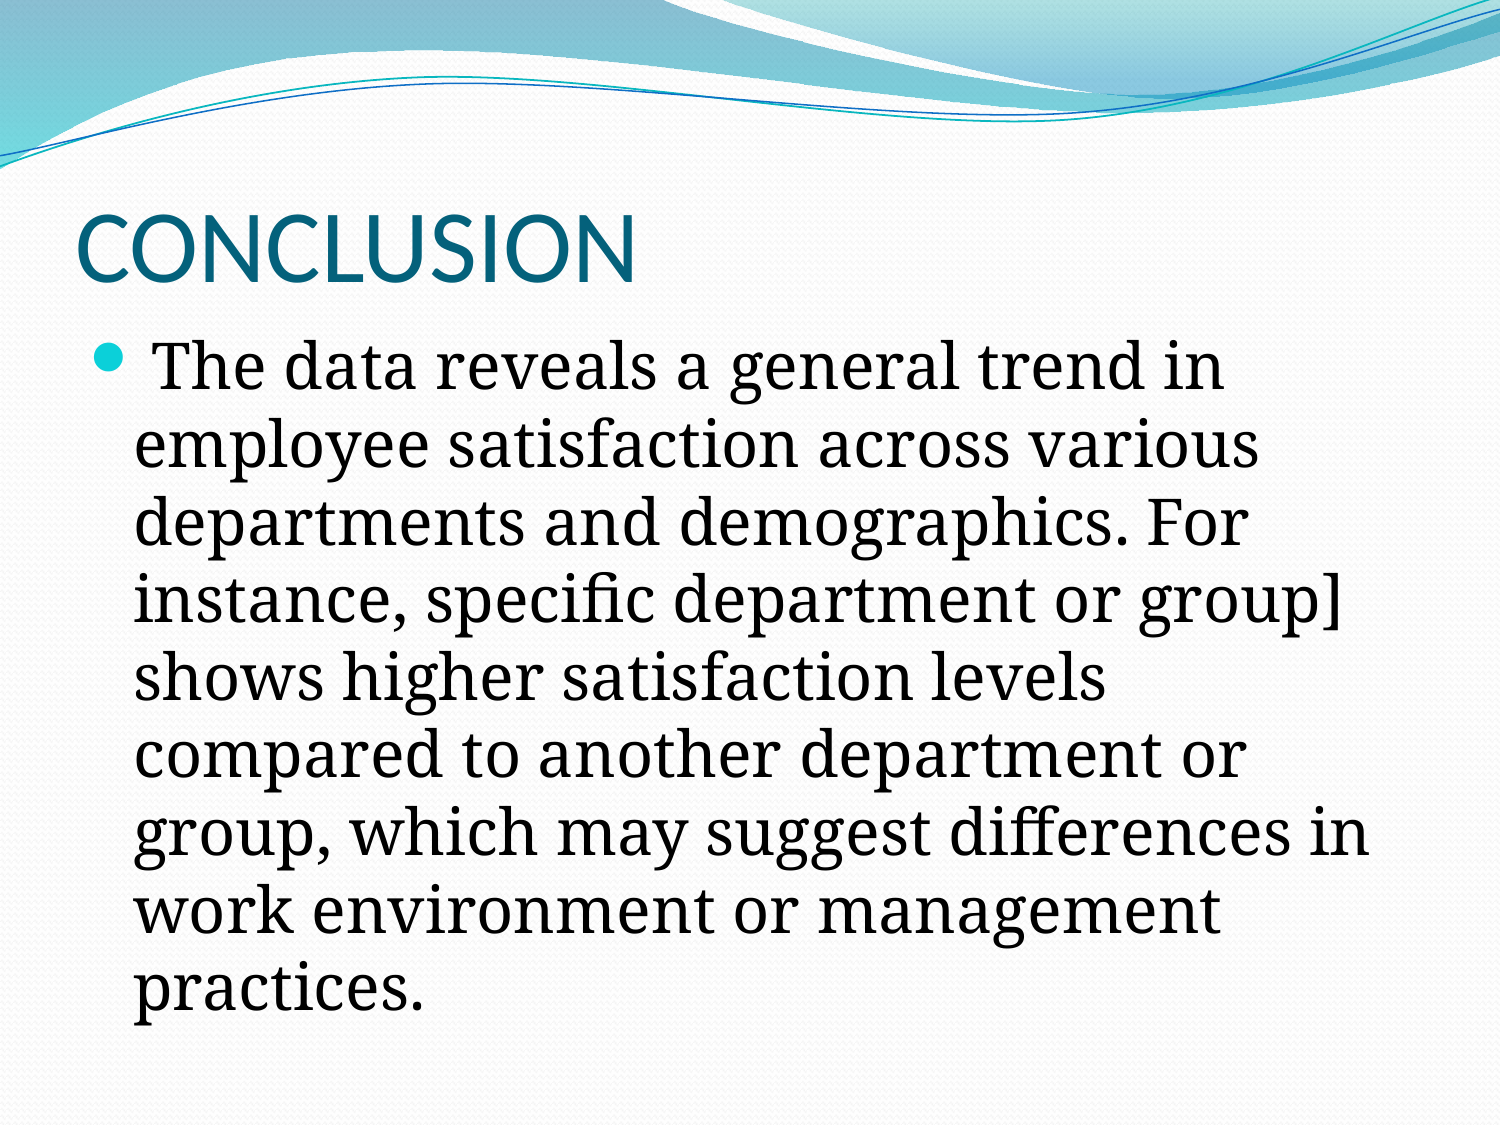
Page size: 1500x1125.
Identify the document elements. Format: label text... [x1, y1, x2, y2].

title CONCLUSION [75, 115, 1425, 303]
list The data reveals a general trend in employee satisfaction across various departments and demographics. For instance, specific department or group] shows higher satisfaction levels compared to another department or group, which may suggest differences in work environment or management practices. [75, 317, 1425, 1038]
